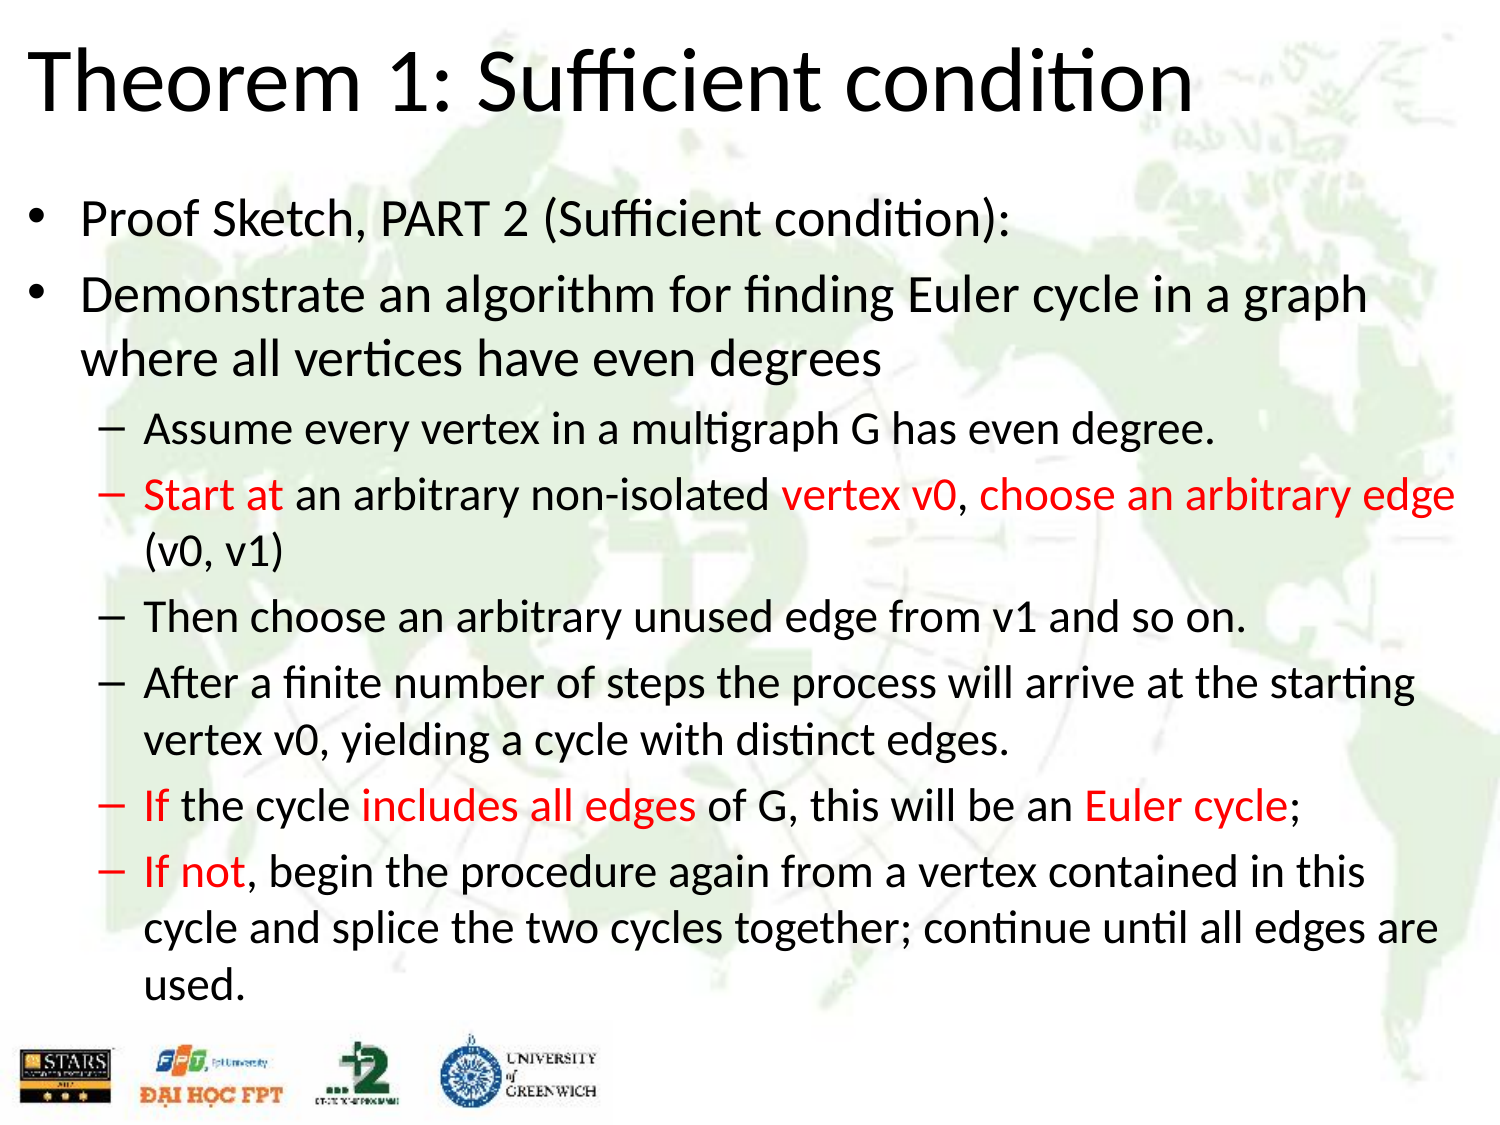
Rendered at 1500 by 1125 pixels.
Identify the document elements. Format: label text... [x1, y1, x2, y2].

list Proof Sketch, PART 2 (Sufficient condition): Demonstrate an algorithm for finding Euler cycle in a graph where all vertices have even degrees Assume every vertex in a multigraph G has even degree. Start at an arbitrary non-isolated vertex v0, choose an arbitrary edge (v0, v1) Then choose an arbitrary unused edge from v1 and so on. After a finite number of steps the process will arrive at the starting vertex v0, yielding a cycle with distinct edges. If the cycle includes all edges of G, this will be an Euler cycle; If not, begin the procedure again from a vertex contained in this cycle and splice the two cycles together; continue until all edges are used. [12, 174, 1475, 1025]
picture [0, 0, 1500, 1125]
title Theorem 1: Sufficient condition [12, 12, 1475, 155]
